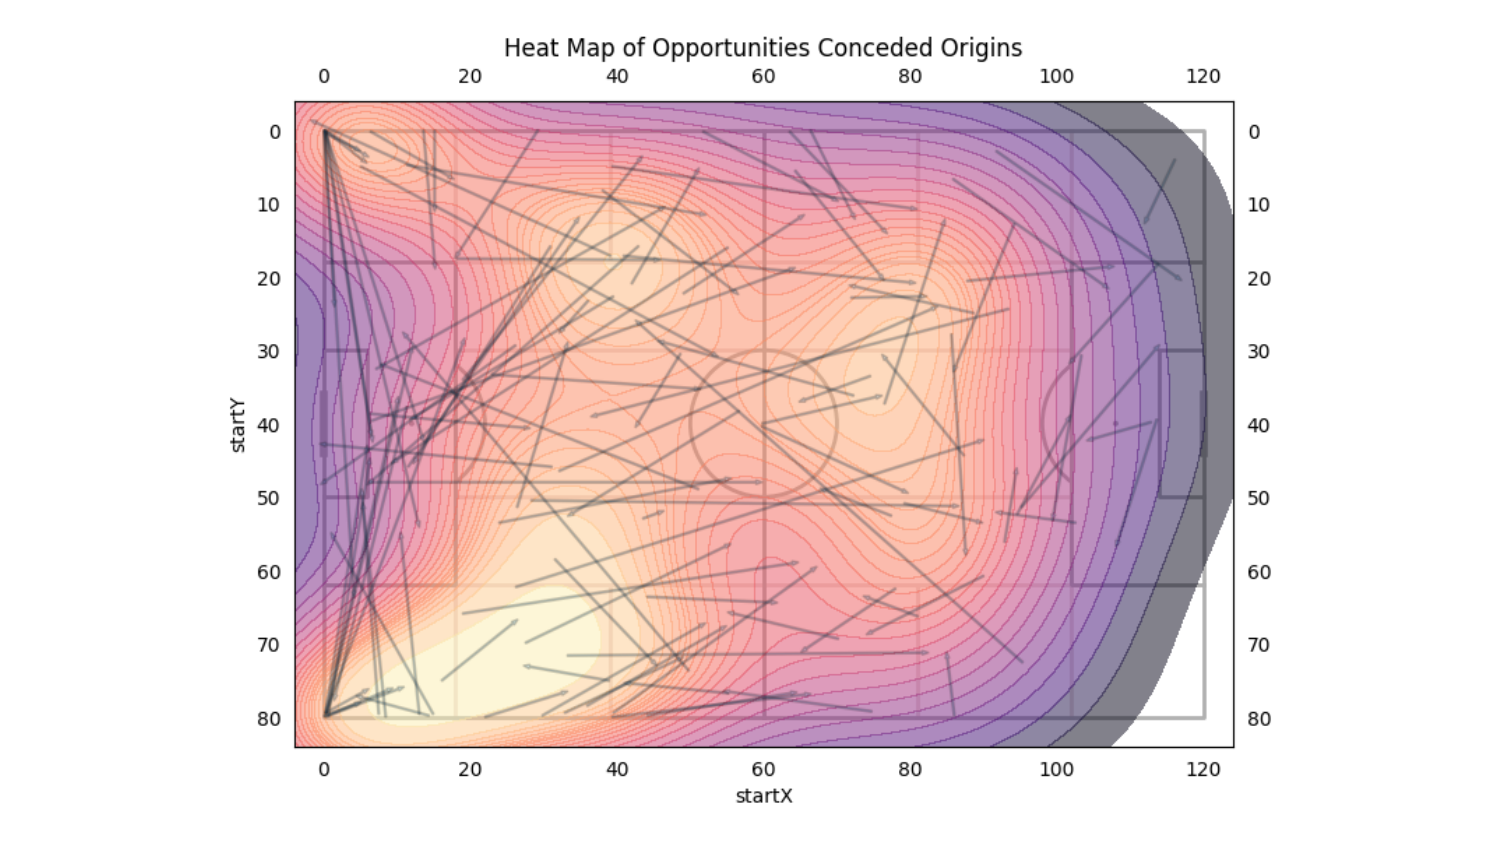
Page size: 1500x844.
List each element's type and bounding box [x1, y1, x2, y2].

picture [215, 22, 1285, 821]
